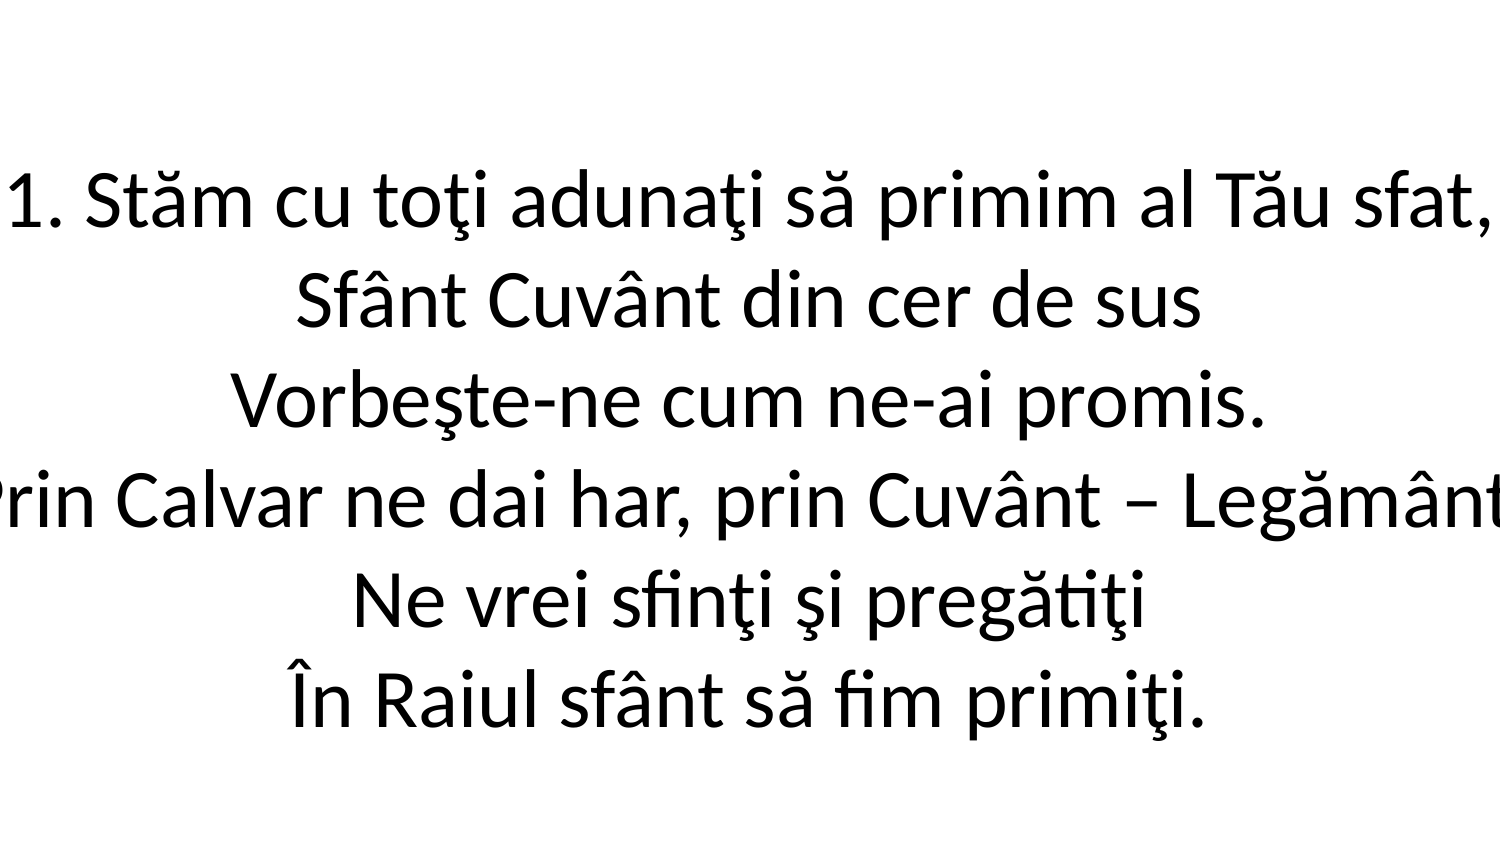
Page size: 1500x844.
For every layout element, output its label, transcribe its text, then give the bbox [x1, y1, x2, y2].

text_box 1. Stăm cu toţi adunaţi să primim al Tău sfat, Sfânt Cuvânt din cer de sus Vorbeşte-ne cum ne-ai promis. Prin Calvar ne dai har, prin Cuvânt – Legământ; Ne vrei sfinţi şi pregătiţi În Raiul sfânt să fim primiţi. [0, 92, 1500, 752]
